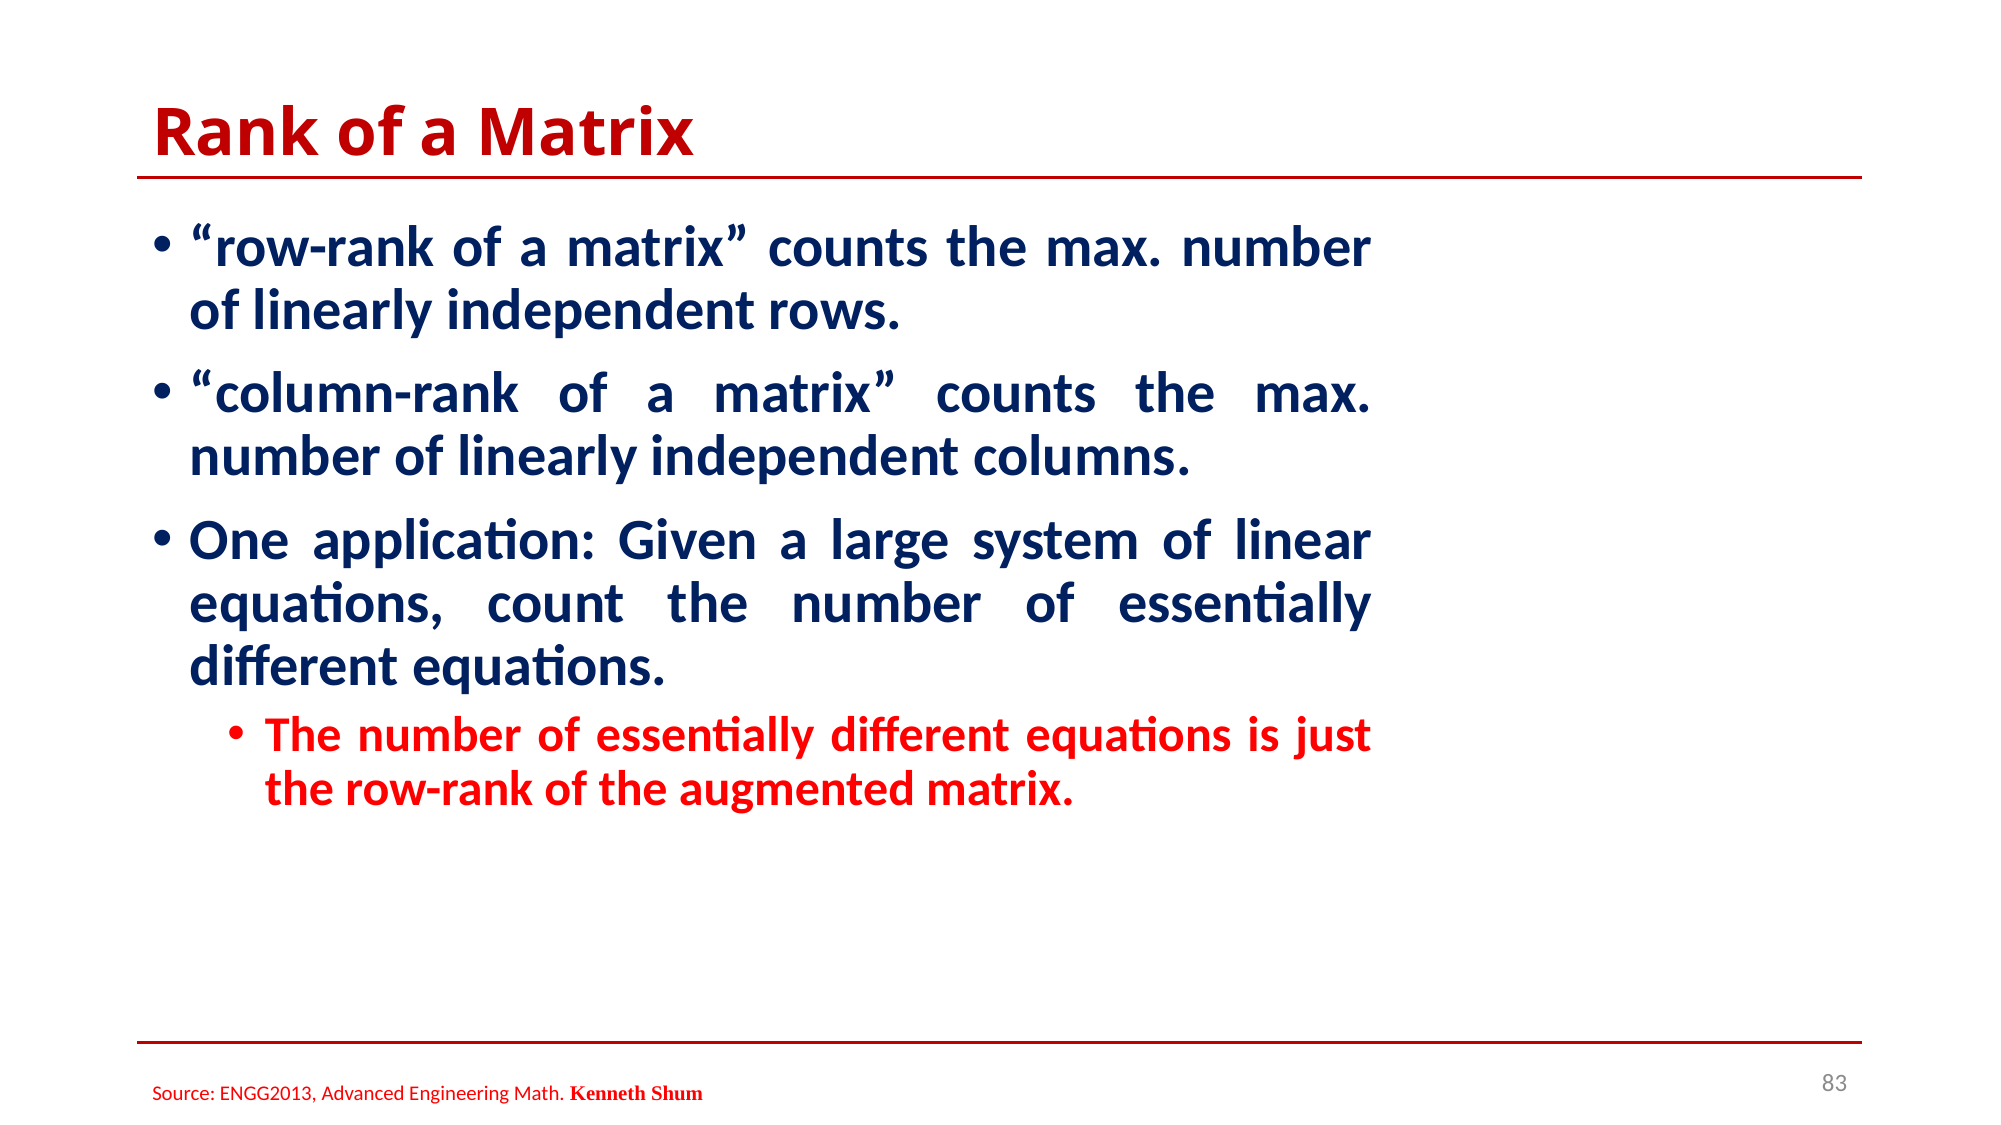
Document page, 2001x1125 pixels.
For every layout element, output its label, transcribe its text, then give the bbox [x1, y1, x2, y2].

slide_number 83 [1412, 1051, 1863, 1111]
text_box Source: ENGG2013, Advanced Engineering Math. Kenneth Shum [137, 1071, 974, 1125]
title Rank of a Matrix [137, 90, 1863, 178]
list “row-rank of a matrix” counts the max. number of linearly independent rows. “column-rank of a matrix” counts the max. number of linearly independent columns. One application: Given a large system of linear equations, count the number of essentially different equations. The number of essentially different equations is just the row-rank of the augmented matrix. [137, 208, 1388, 1014]
